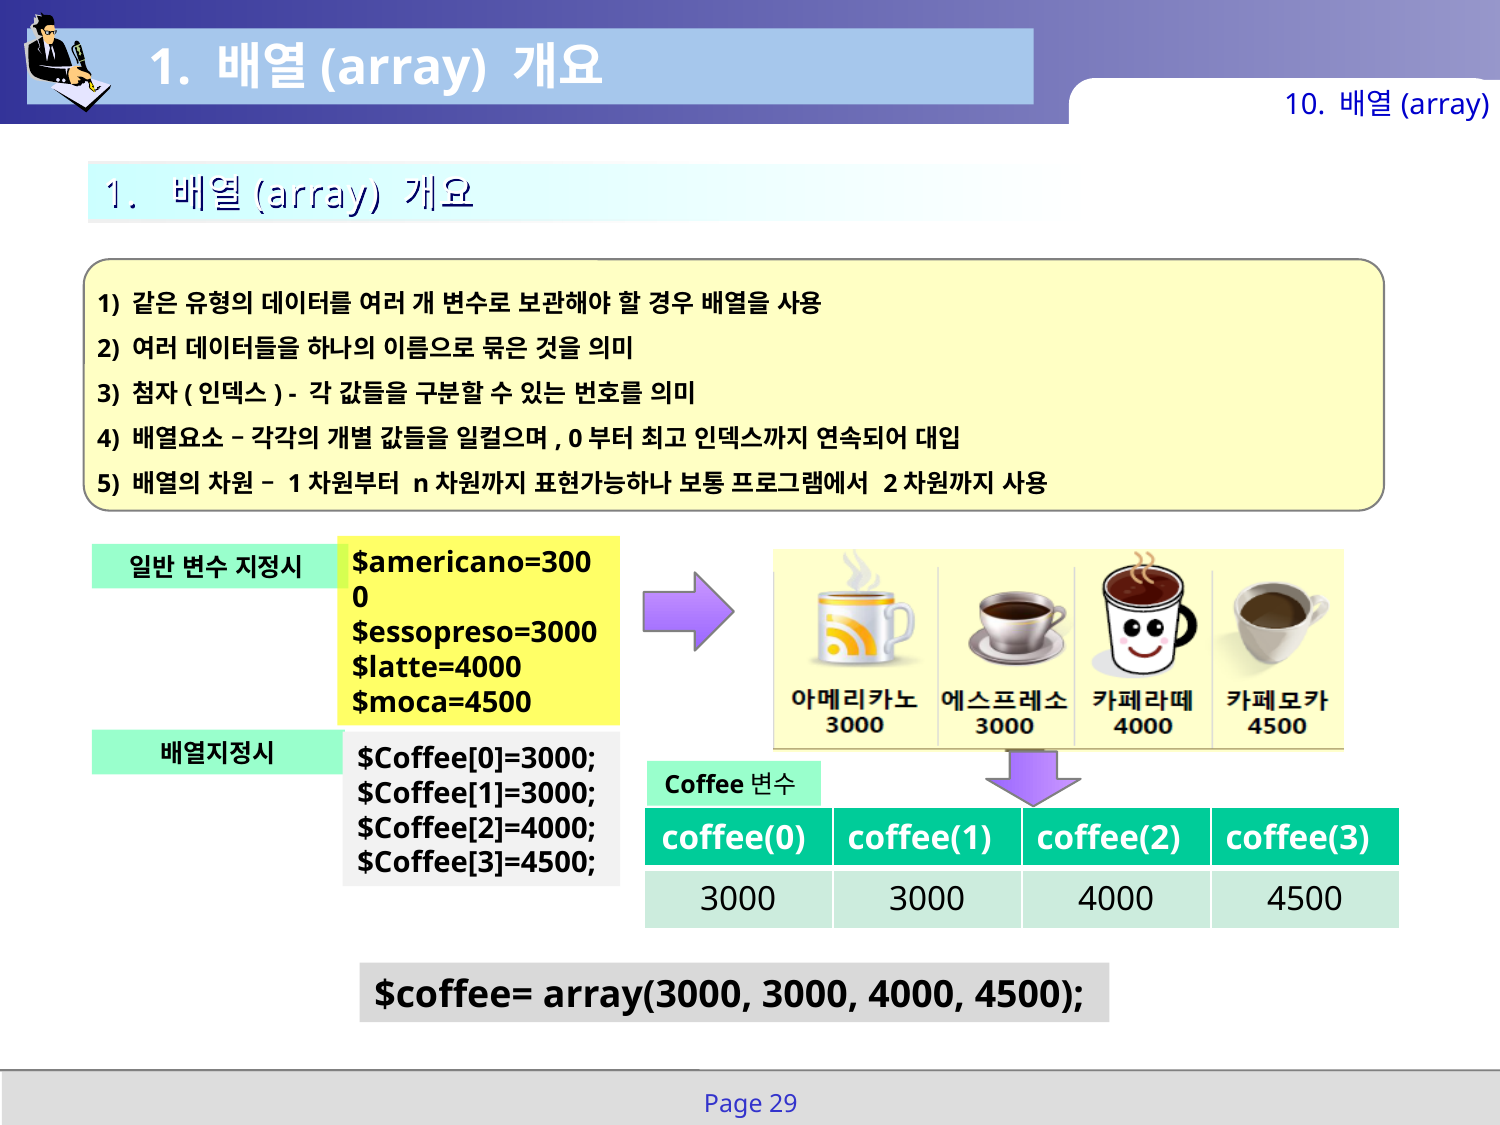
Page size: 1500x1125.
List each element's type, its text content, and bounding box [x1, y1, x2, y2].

text_box 1) 같은 유형의 데이터를 여러 개 변수로 보관해야 할 경우 배열을 사용 2) 여러 데이터들을 하나의 이름으로 묶은 것을 의미 3) 첨자(인덱스) - 각 값들을 구분할 수 있는 번호를 의미 4) 배열요소 – 각각의 개별 값들을 일컬으며, 0부터 최고 인덱스까지 연속되어 대입 5) 배열의 차원 – 1차원부터 n차원까지 표현가능하나 보통 프로그램에서 2차원까지 사용 [83, 259, 1385, 511]
text_box Coffee변수 [647, 760, 821, 806]
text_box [87, 160, 1093, 223]
table_cell 4000 [1023, 871, 1210, 928]
table_header coffee(1) [834, 808, 1021, 865]
table_header coffee(0) [645, 808, 832, 865]
table_header coffee(2) [1023, 808, 1210, 865]
slide_number Page 29 [682, 1079, 819, 1124]
text_box $americano=3000 $essopreso=3000 $latte=4000 $moca=4500 [337, 535, 620, 726]
text_box 10. 배열(array) [1210, 79, 1496, 127]
table_header coffee(3) [1212, 808, 1399, 865]
text_box [643, 572, 734, 651]
text_box 배열지정시 [91, 729, 345, 775]
table_cell 3000 [834, 871, 1021, 928]
table_cell 4500 [1212, 871, 1399, 928]
table_cell 3000 [645, 871, 832, 928]
text_box $Coffee[0]=3000; $Coffee[1]=3000; $Coffee[2]=4000; $Coffee[3]=4500; [342, 731, 621, 887]
text_box $coffee= array(3000, 3000, 4000, 4500); [359, 962, 1110, 1023]
text_box 1. 배열(array) 개요 [133, 26, 880, 102]
picture [773, 549, 1344, 752]
text_box [986, 761, 1081, 807]
text_box 일반 변수 지정시 [91, 543, 337, 589]
